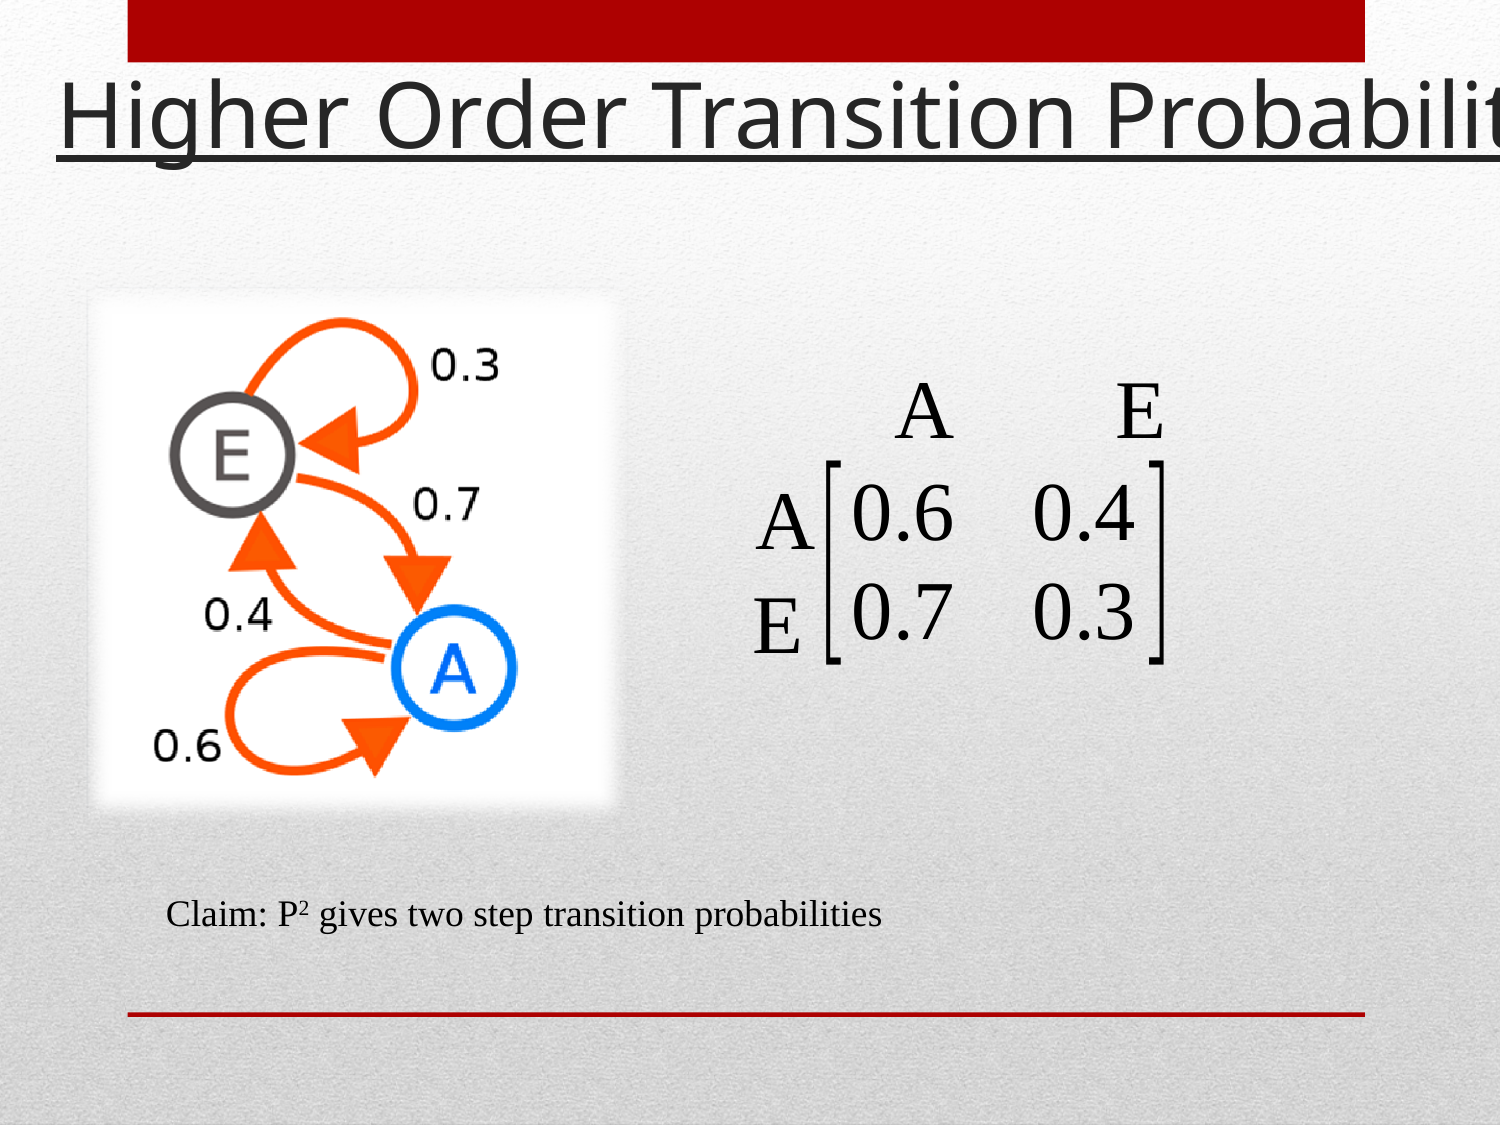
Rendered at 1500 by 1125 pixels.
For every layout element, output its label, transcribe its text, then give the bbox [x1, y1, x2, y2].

text_box Claim: P2 gives two step transition probabilities [151, 881, 898, 942]
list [75, 278, 634, 827]
text_box A E [879, 347, 1211, 463]
text_box E [738, 562, 819, 678]
text_box A [740, 459, 831, 574]
title Higher Order Transition Probabilities [41, 0, 1500, 175]
